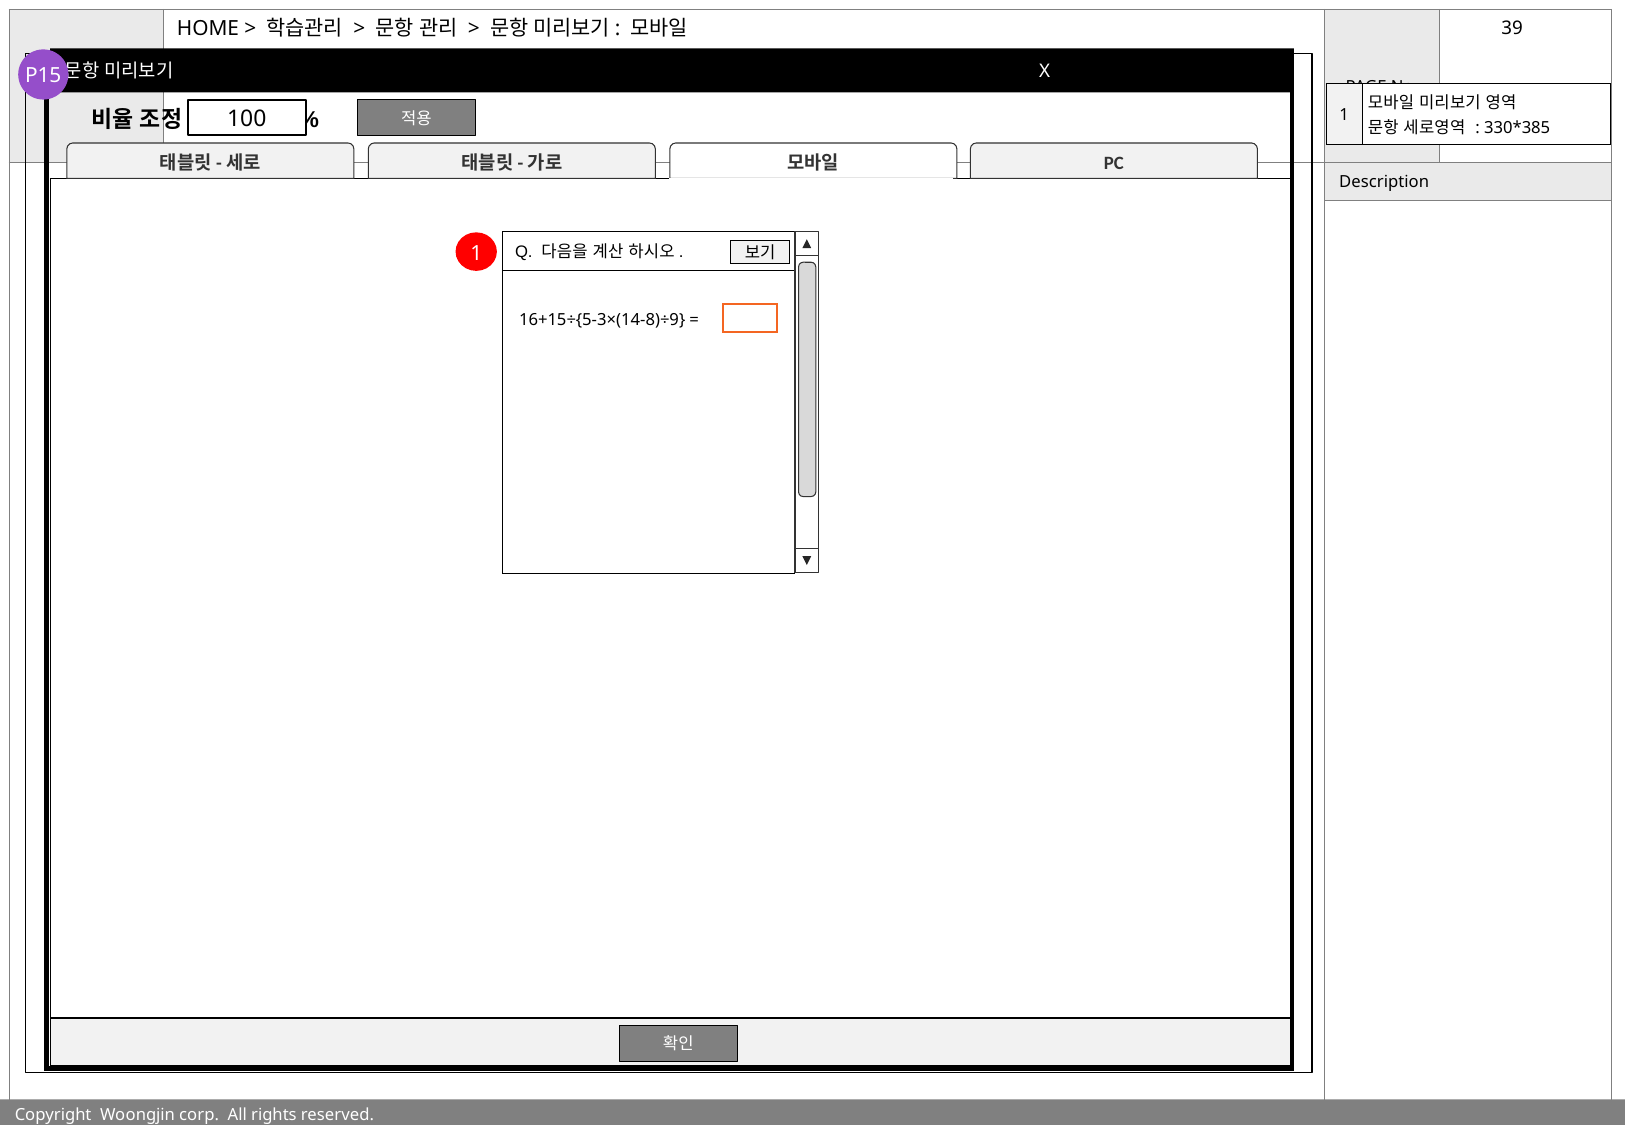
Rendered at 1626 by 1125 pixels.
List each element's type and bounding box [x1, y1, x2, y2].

table_header [1363, 84, 1610, 144]
table_header [1327, 84, 1362, 144]
text_box [18, 46, 1296, 1069]
title [165, 10, 902, 43]
